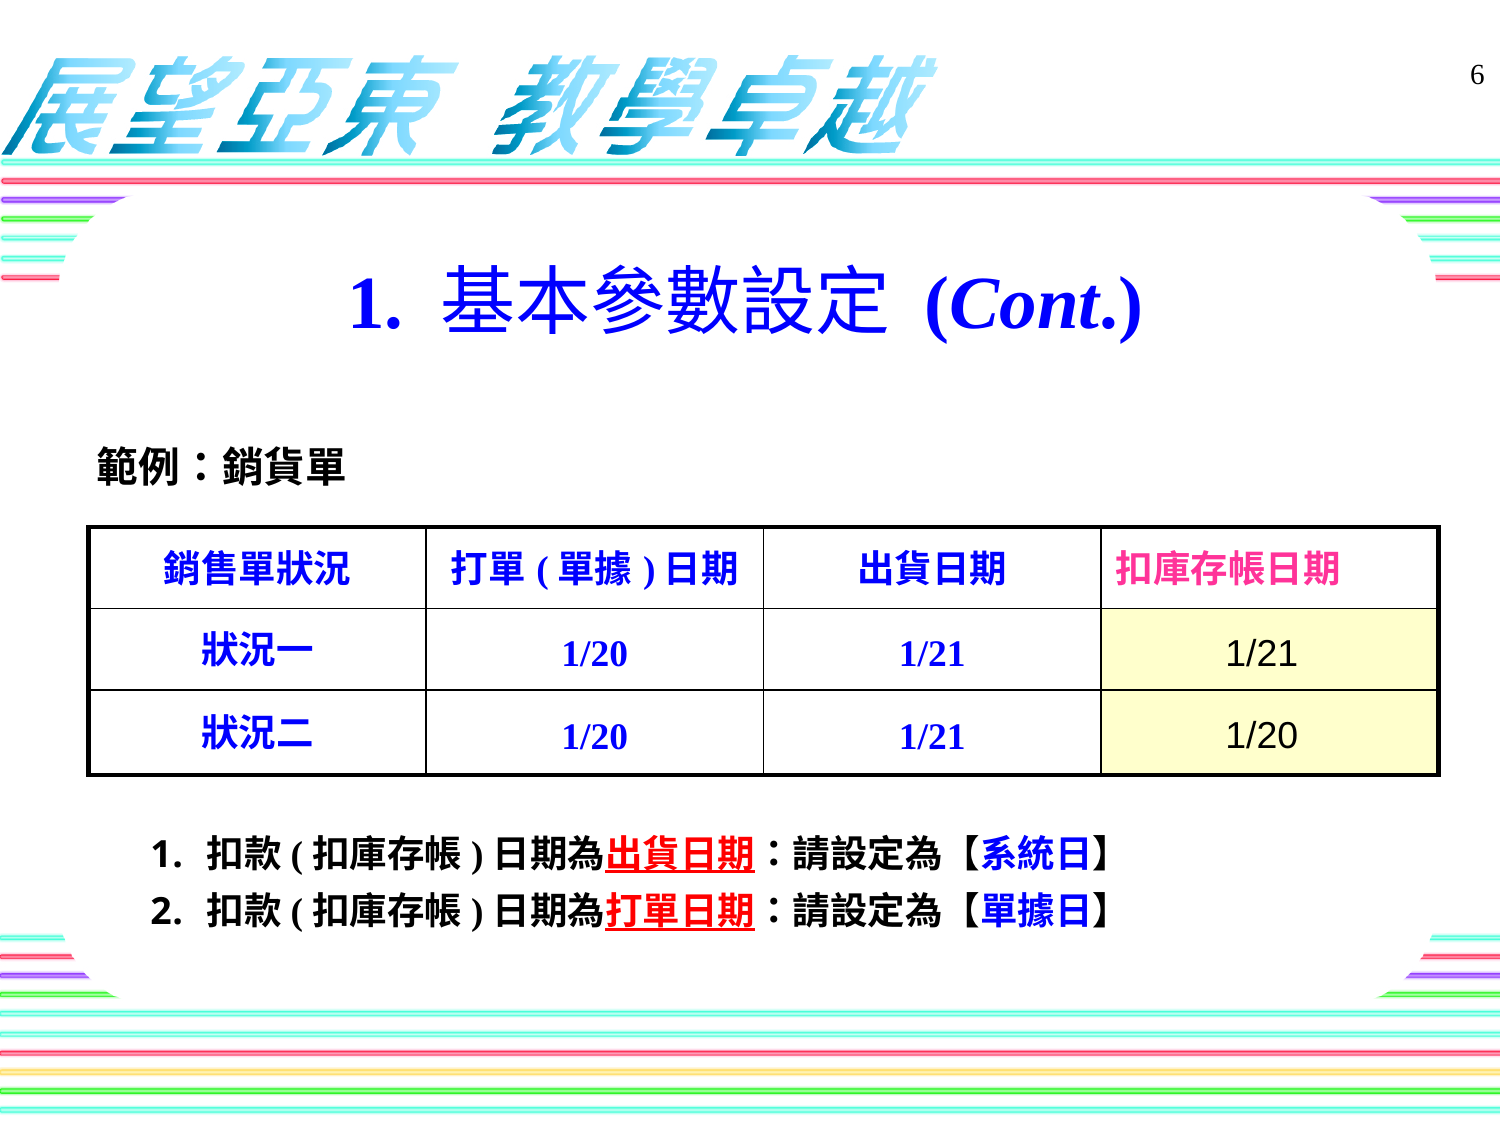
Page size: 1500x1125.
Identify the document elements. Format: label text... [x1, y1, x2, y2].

text_box 範例：銷貨單 [82, 433, 375, 499]
text_box 1/20 [1210, 704, 1353, 764]
table_cell 1/21 [764, 691, 1100, 773]
slide_number 6 [1149, 42, 1500, 103]
table_cell 1/20 [427, 609, 763, 689]
table_cell 1/21 [764, 609, 1100, 689]
table_cell [1102, 691, 1436, 773]
title 1. 基本參數設定 (Cont.) [70, 222, 1421, 374]
table_cell 1/20 [427, 691, 763, 773]
text_box 扣款(扣庫存帳)日期為出貨日期：請設定為【系統日】 扣款(扣庫存帳)日期為打單日期：請設定為【單據日】 [135, 822, 1211, 940]
table_cell 狀況二 [91, 691, 425, 773]
table_header 出貨日期 [764, 529, 1100, 608]
text_box 1/21 [1210, 621, 1364, 682]
table_header 打單(單據)日期 [427, 529, 763, 608]
table_cell 狀況一 [91, 609, 425, 689]
table_header 銷售單狀況 [91, 529, 425, 608]
table_cell [1102, 609, 1436, 689]
table_header 扣庫存帳日期 [1102, 529, 1436, 608]
picture [0, 0, 1500, 1125]
